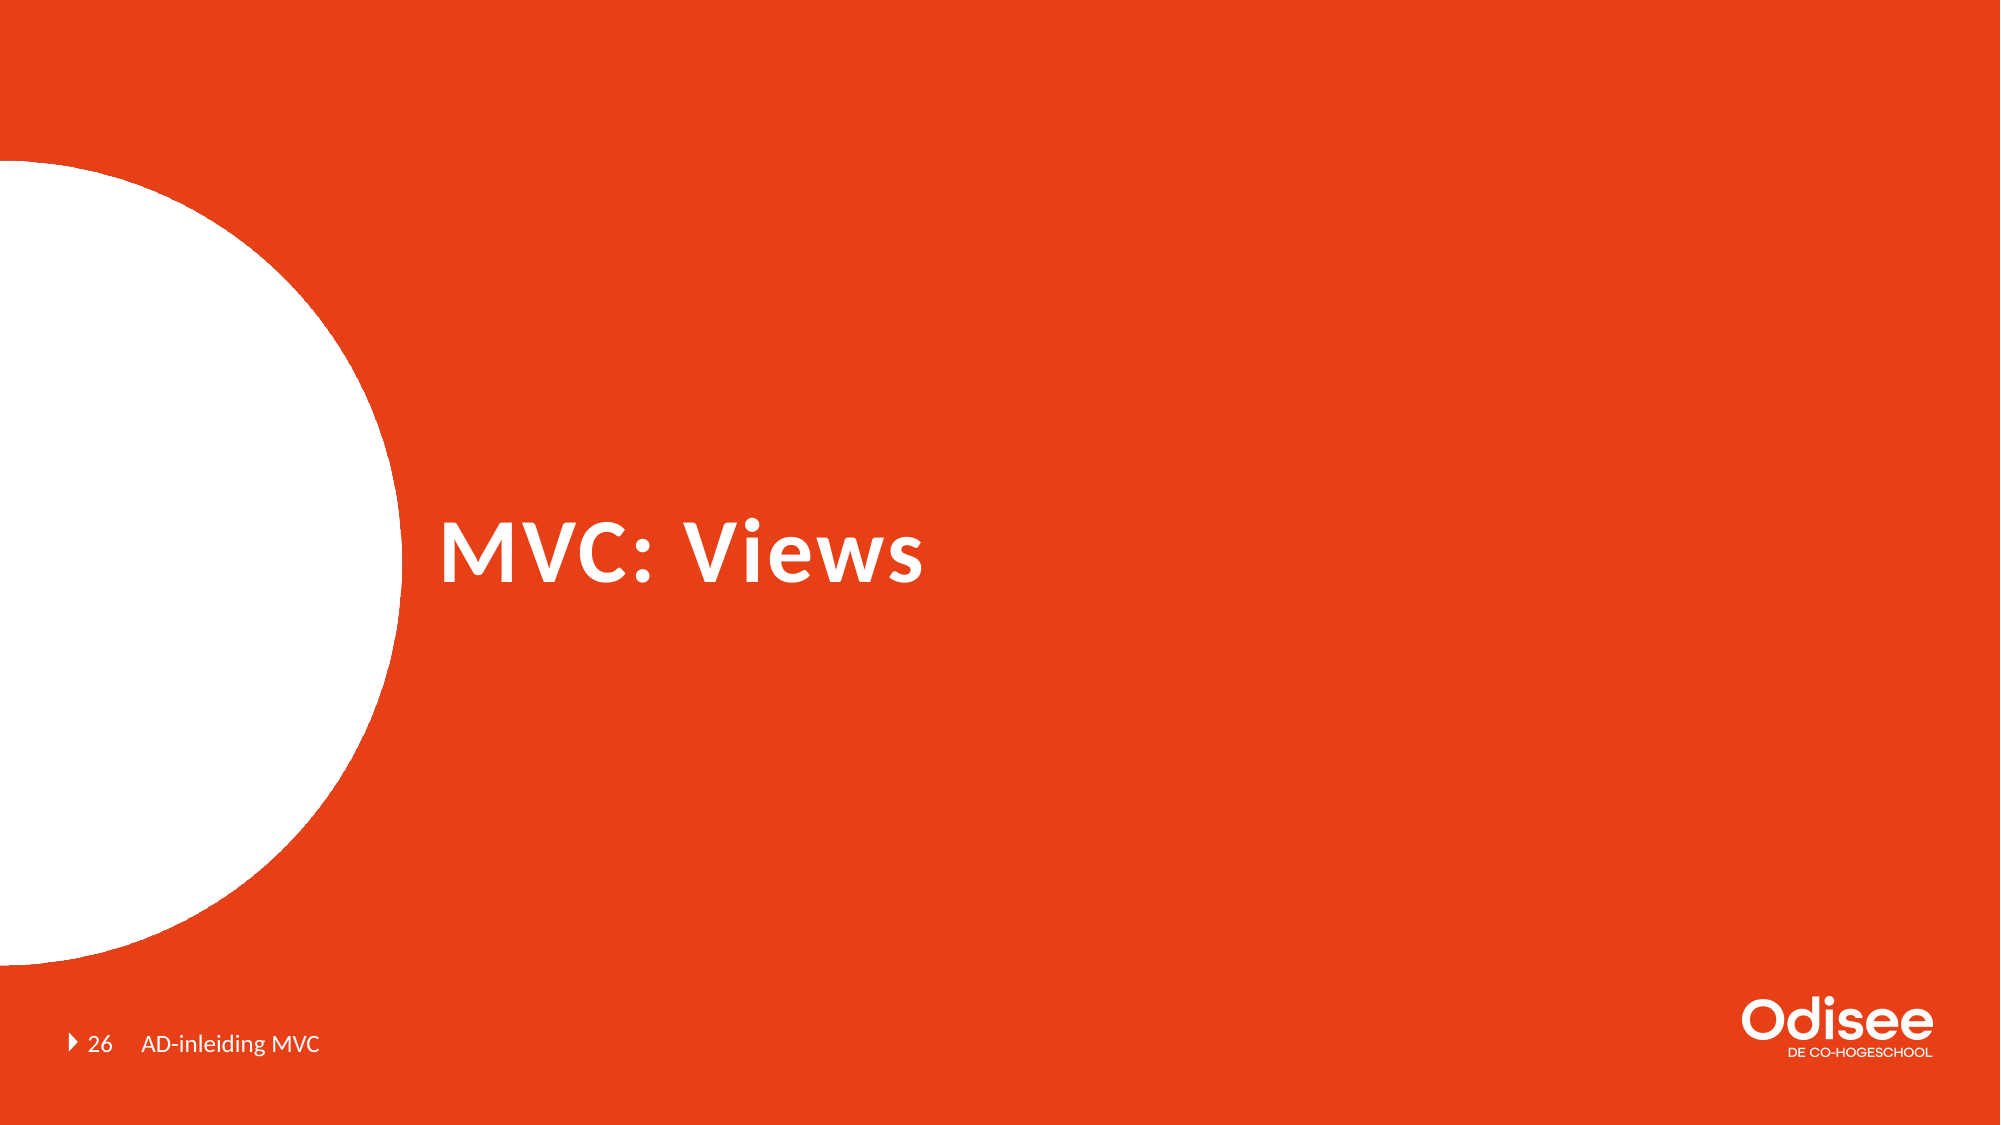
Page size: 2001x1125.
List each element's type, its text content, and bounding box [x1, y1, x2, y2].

title MVC: Views [438, 365, 1712, 600]
footer AD-inleiding MVC [141, 1027, 817, 1088]
picture [1742, 996, 1933, 1057]
slide_number 26 [87, 1027, 135, 1088]
picture [0, 155, 408, 970]
